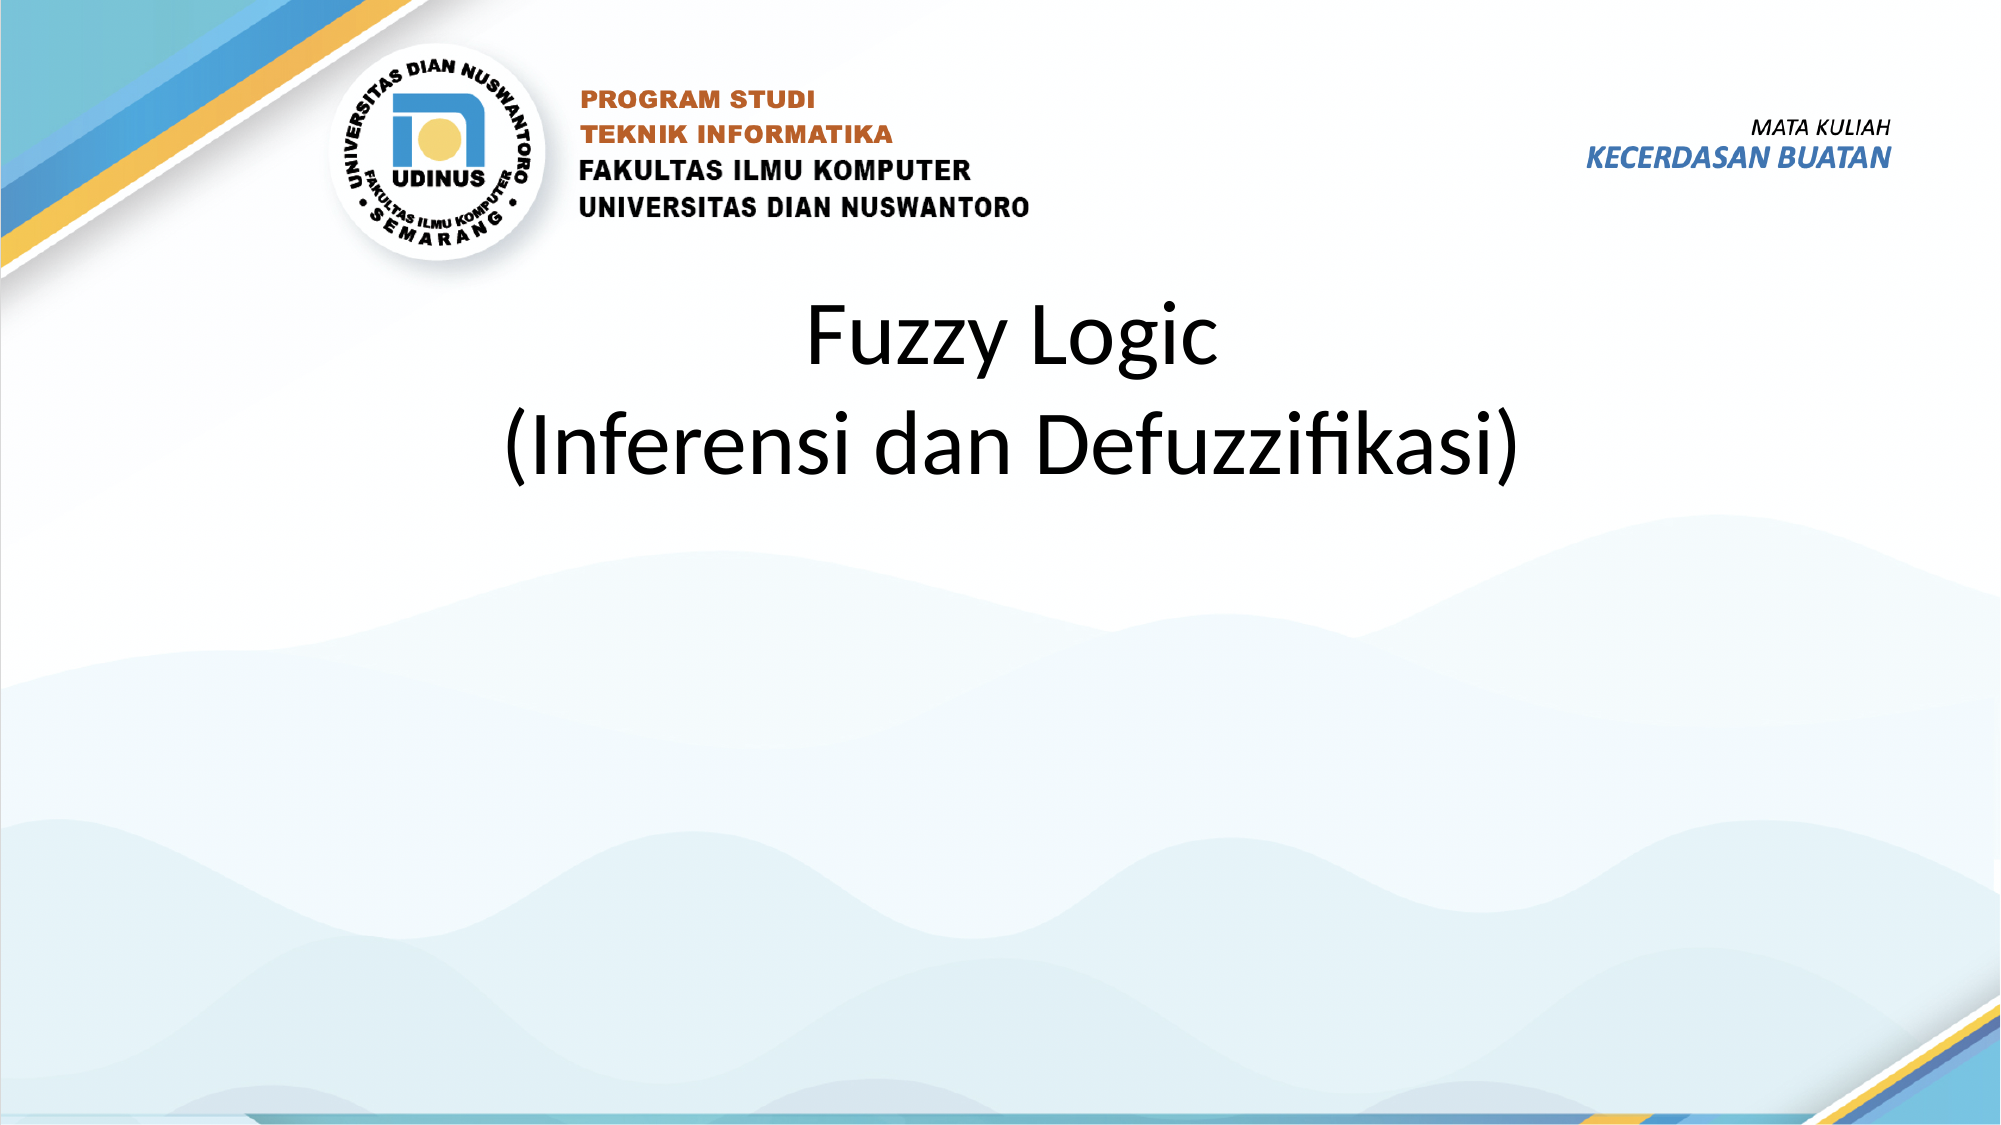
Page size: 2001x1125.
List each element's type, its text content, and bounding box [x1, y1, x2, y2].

picture [0, 0, 2001, 1125]
title Fuzzy Logic (Inferensi dan Defuzzifikasi) [375, 262, 1650, 504]
